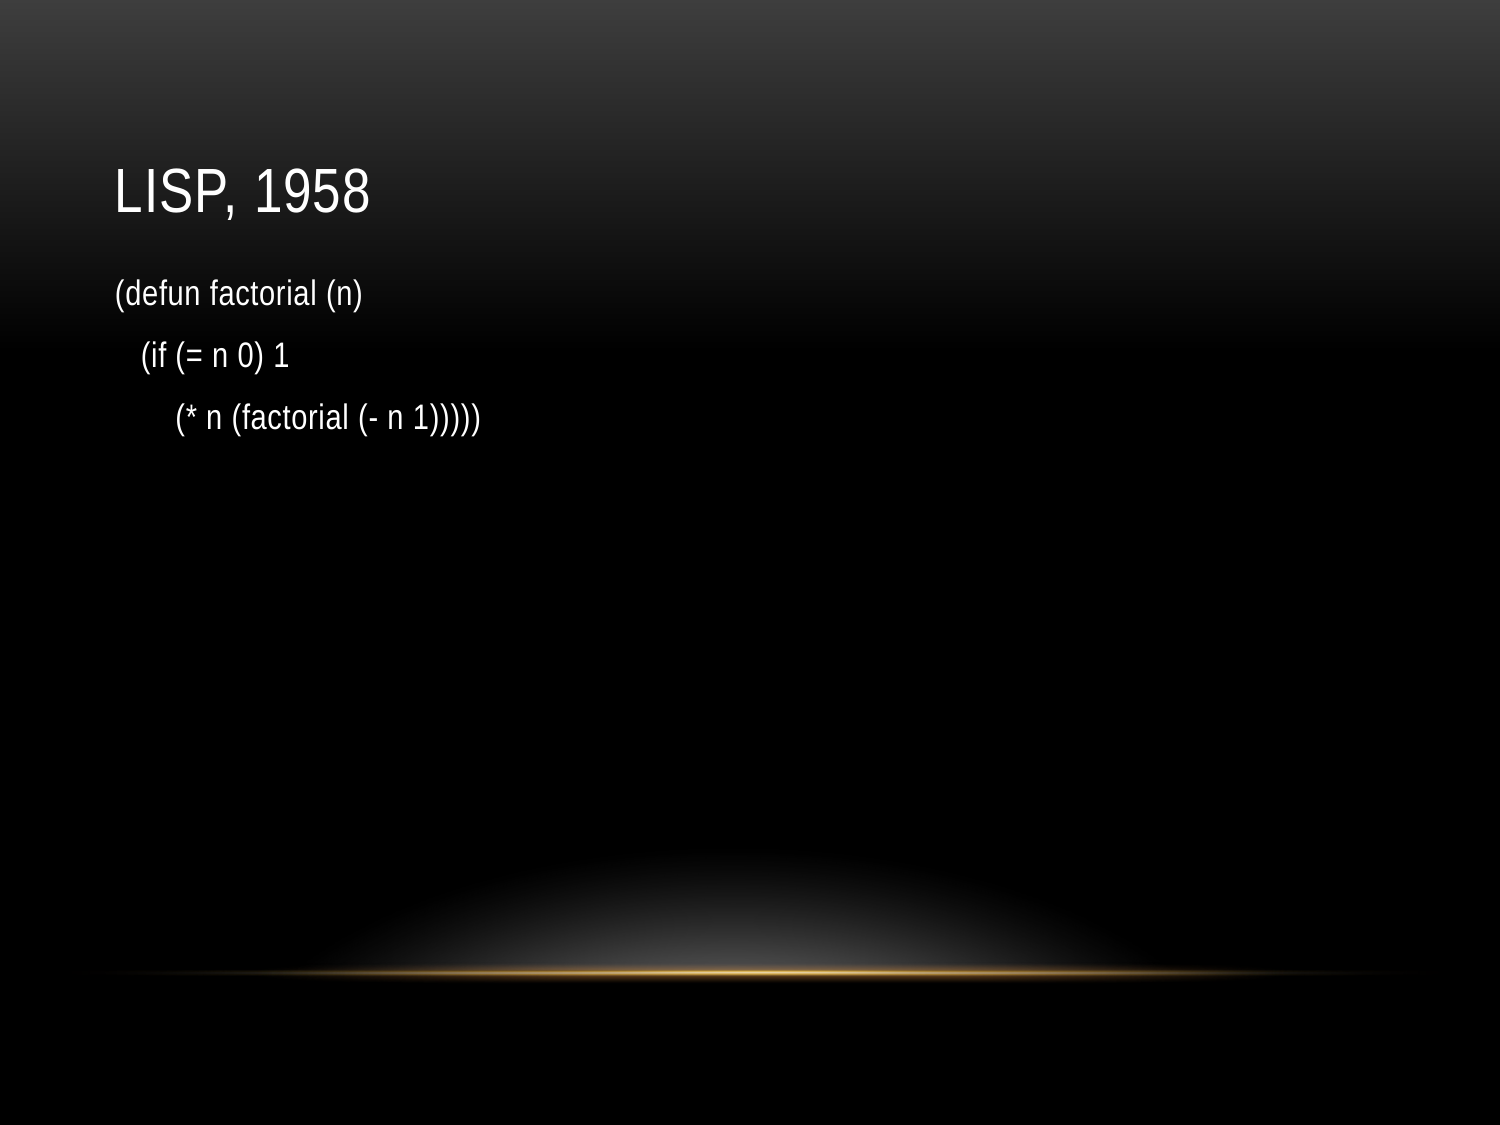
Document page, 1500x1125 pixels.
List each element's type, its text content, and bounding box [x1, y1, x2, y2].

title Lisp, 1958 [99, 45, 1400, 233]
picture [0, 0, 1500, 1125]
list (defun factorial (n) (if (= n 0) 1 (* n (factorial (- n 1))))) [99, 262, 1400, 938]
